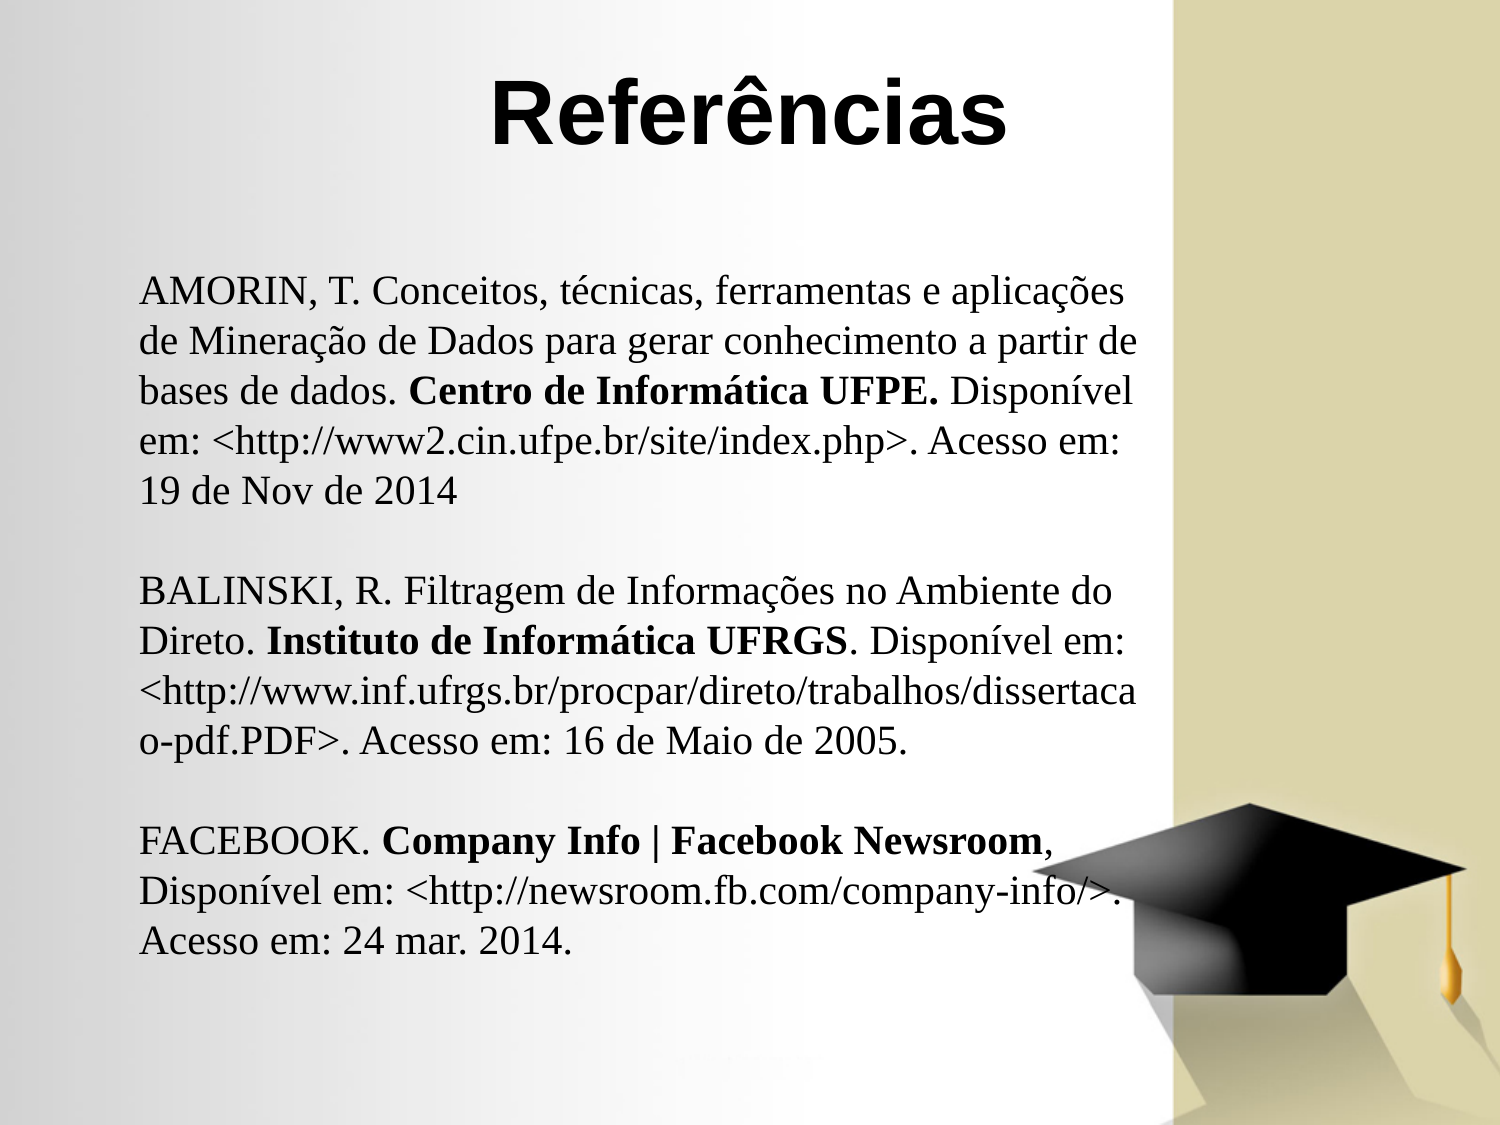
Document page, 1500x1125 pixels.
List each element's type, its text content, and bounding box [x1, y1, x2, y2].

text_box AMORIN, T. Conceitos, técnicas, ferramentas e aplicações de Mineração de Dados para gerar conhecimento a partir de bases de dados. Centro de Informática UFPE. Disponível em: <http://www2.cin.ufpe.br/site/index.php>. Acesso em: 19 de Nov de 2014 BALINSKI, R. Filtragem de Informações no Ambiente do Direto. Instituto de Informática UFRGS. Disponível em: <http://www.inf.ufrgs.br/procpar/direto/trabalhos/dissertacao-pdf.PDF>. Acesso em: 16 de Maio de 2005. FACEBOOK. Company Info | Facebook Newsroom, Disponível em: <http://newsroom.fb.com/company-info/>. Acesso em: 24 mar. 2014. [123, 255, 1164, 971]
picture [0, 0, 1500, 1125]
text_box Referências [74, 45, 1425, 233]
